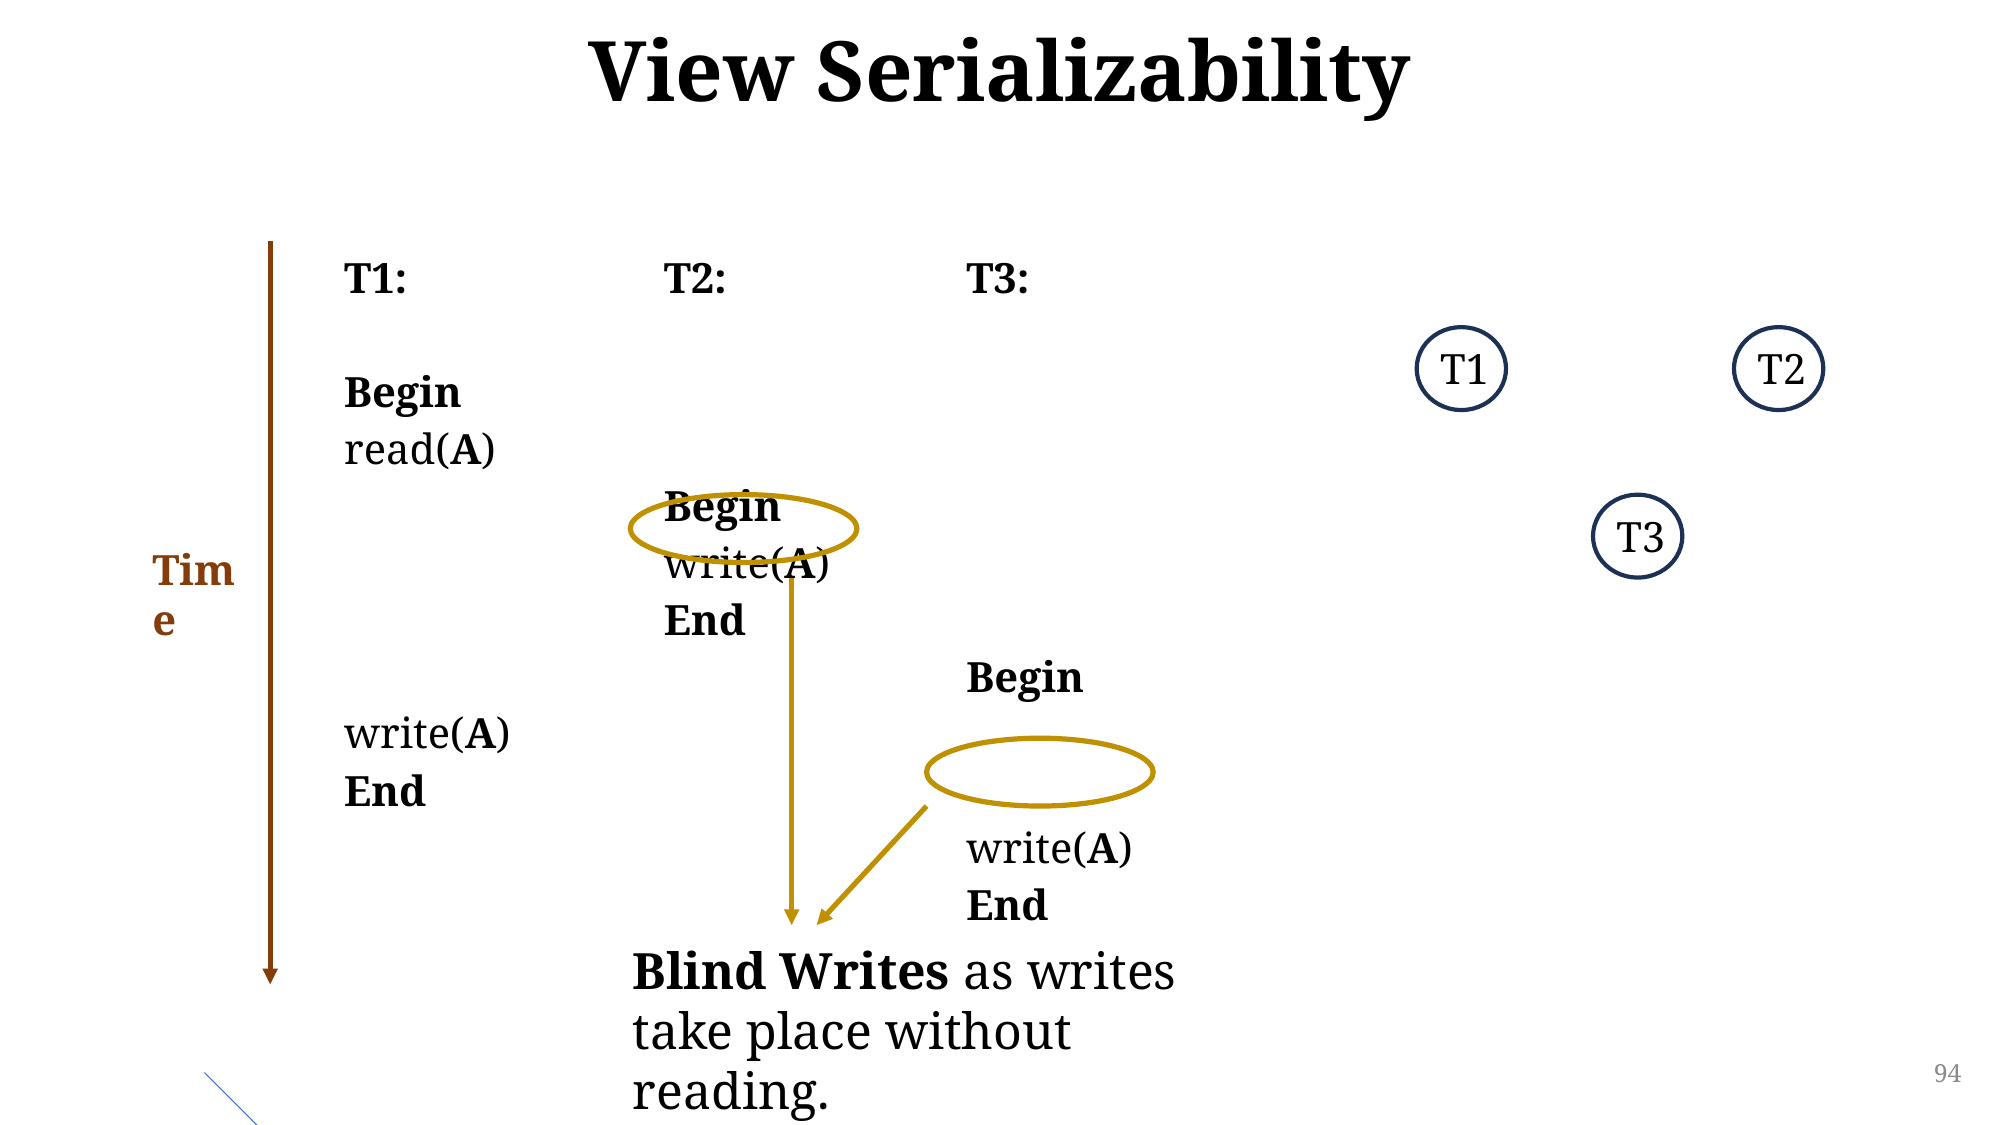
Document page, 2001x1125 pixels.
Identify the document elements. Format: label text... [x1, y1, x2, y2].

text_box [1416, 327, 1506, 411]
table_header T3: Begin write(A) End [951, 241, 1254, 932]
text_box [925, 737, 1155, 808]
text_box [1733, 327, 1824, 411]
text_box Blind Writes as writes take place without reading. [618, 932, 1255, 1125]
table_header T2: Begin write(A) End [649, 241, 951, 932]
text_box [816, 806, 927, 925]
text_box [629, 493, 858, 564]
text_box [137, 240, 272, 985]
slide_number 94 [1526, 1044, 1977, 1105]
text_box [1592, 494, 1683, 578]
table_header T1: Begin read(A) write(A) End [329, 241, 649, 940]
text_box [204, 1072, 355, 1125]
title View Serializability [137, 0, 1863, 149]
